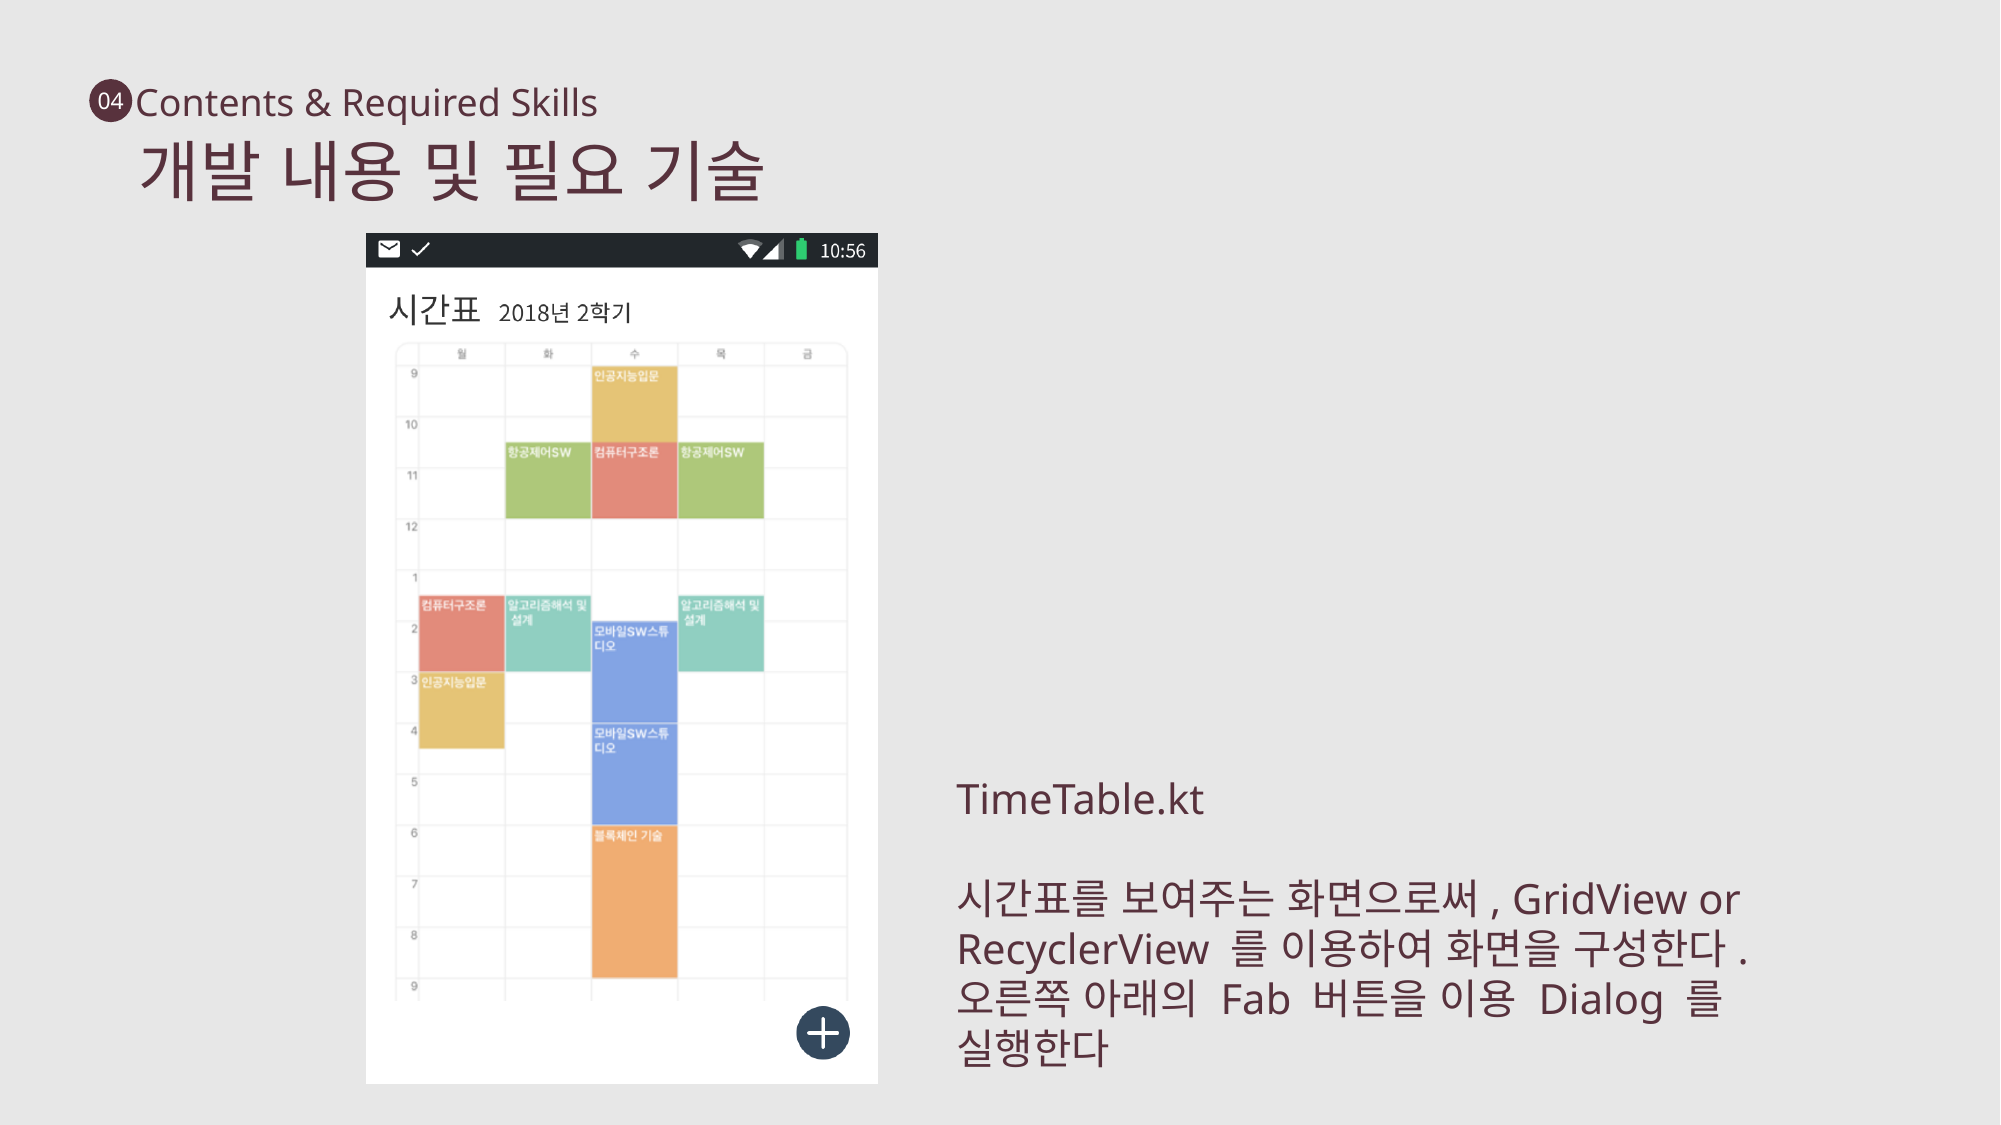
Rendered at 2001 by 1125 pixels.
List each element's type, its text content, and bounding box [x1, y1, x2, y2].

picture [366, 233, 878, 1084]
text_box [82, 70, 602, 132]
text_box 개발 내용 및 필요 기술 [124, 137, 783, 217]
text_box TimeTable.kt 시간표를 보여주는 화면으로써, GridView or RecyclerView 를 이용하여 화면을 구성한다. 오른쪽 아래의 Fab 버튼을 이용 Dialog 를 실행한다 [941, 765, 1758, 1081]
